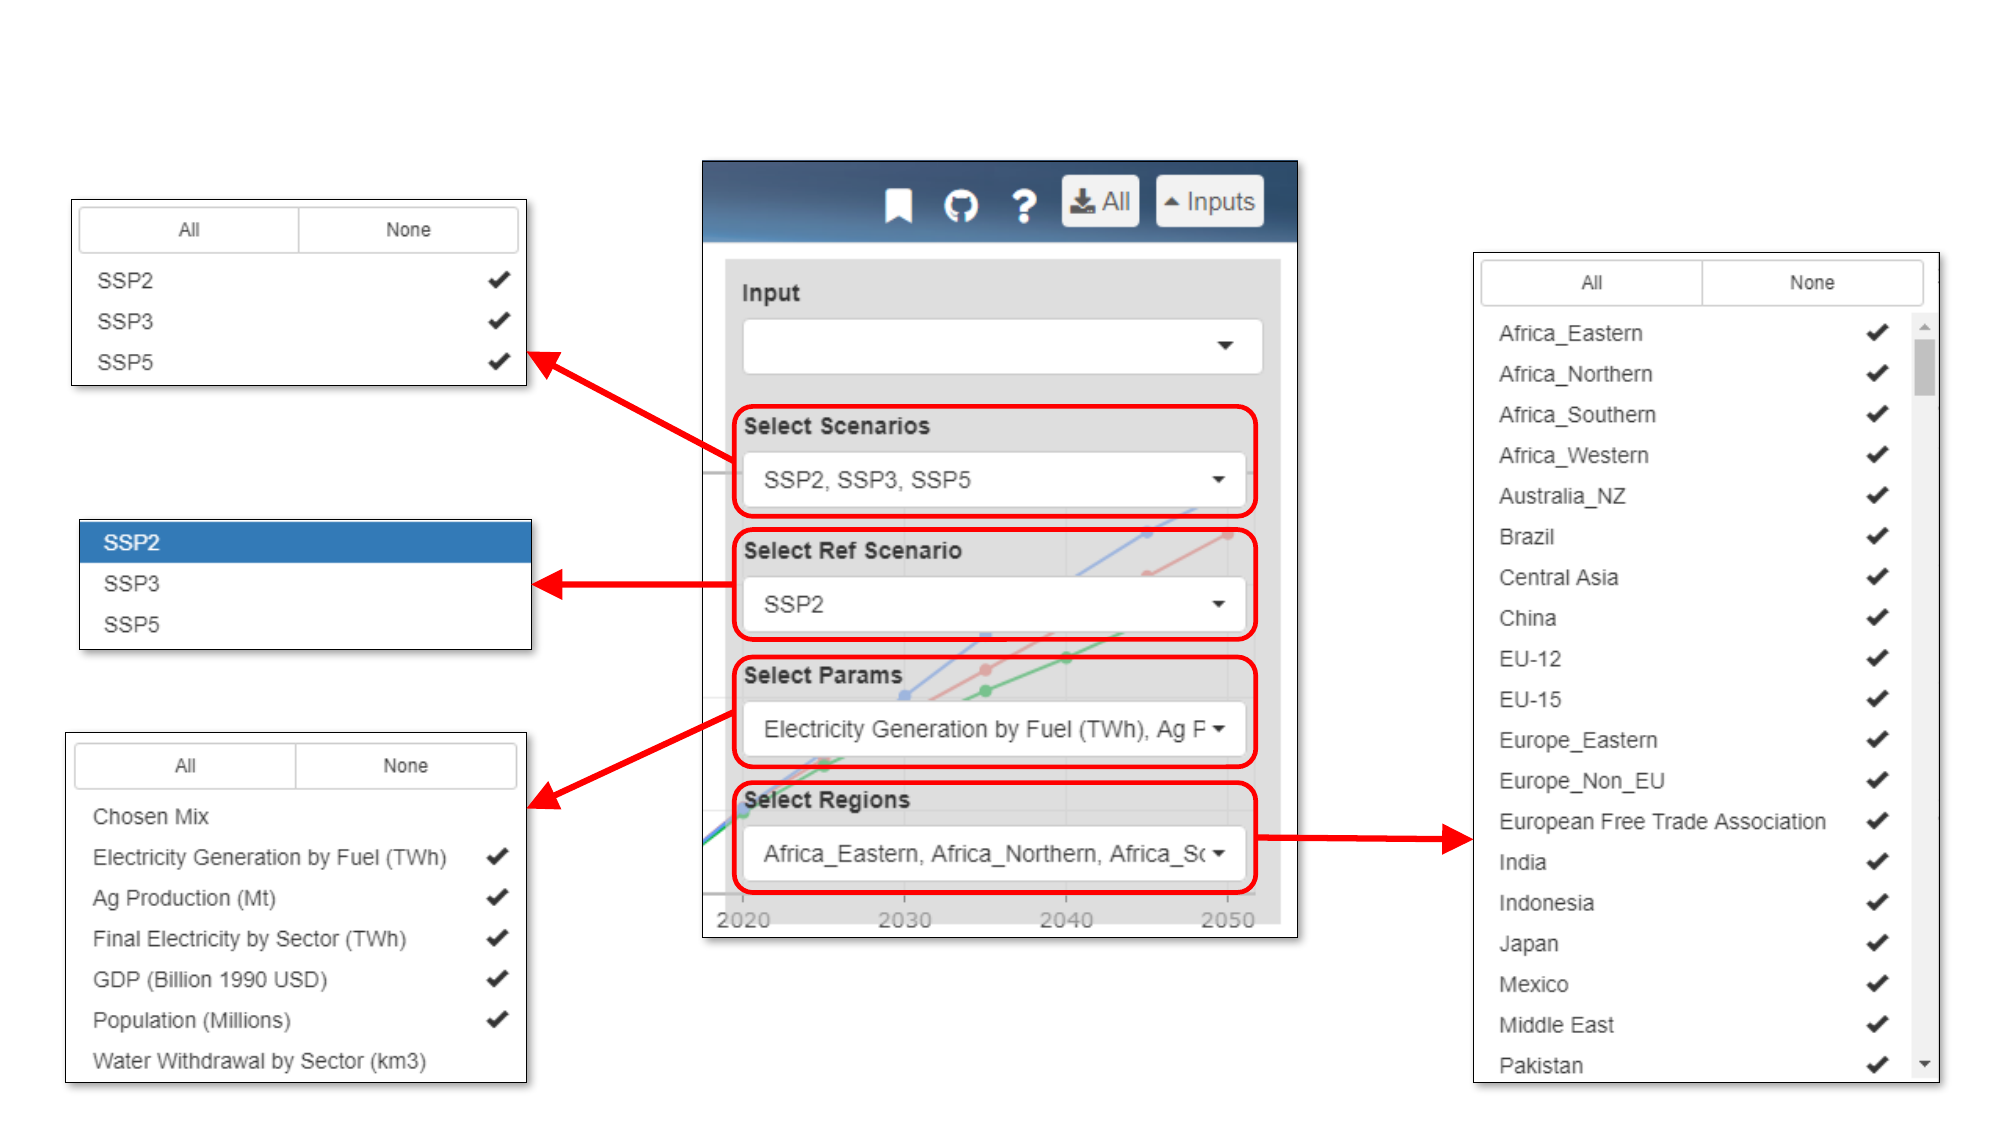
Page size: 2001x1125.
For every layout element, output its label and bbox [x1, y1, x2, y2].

picture [65, 732, 527, 1083]
text_box [526, 351, 735, 462]
picture [1473, 252, 1940, 1083]
picture [71, 199, 527, 386]
text_box [526, 711, 735, 809]
picture [79, 519, 532, 650]
picture [702, 160, 1298, 938]
